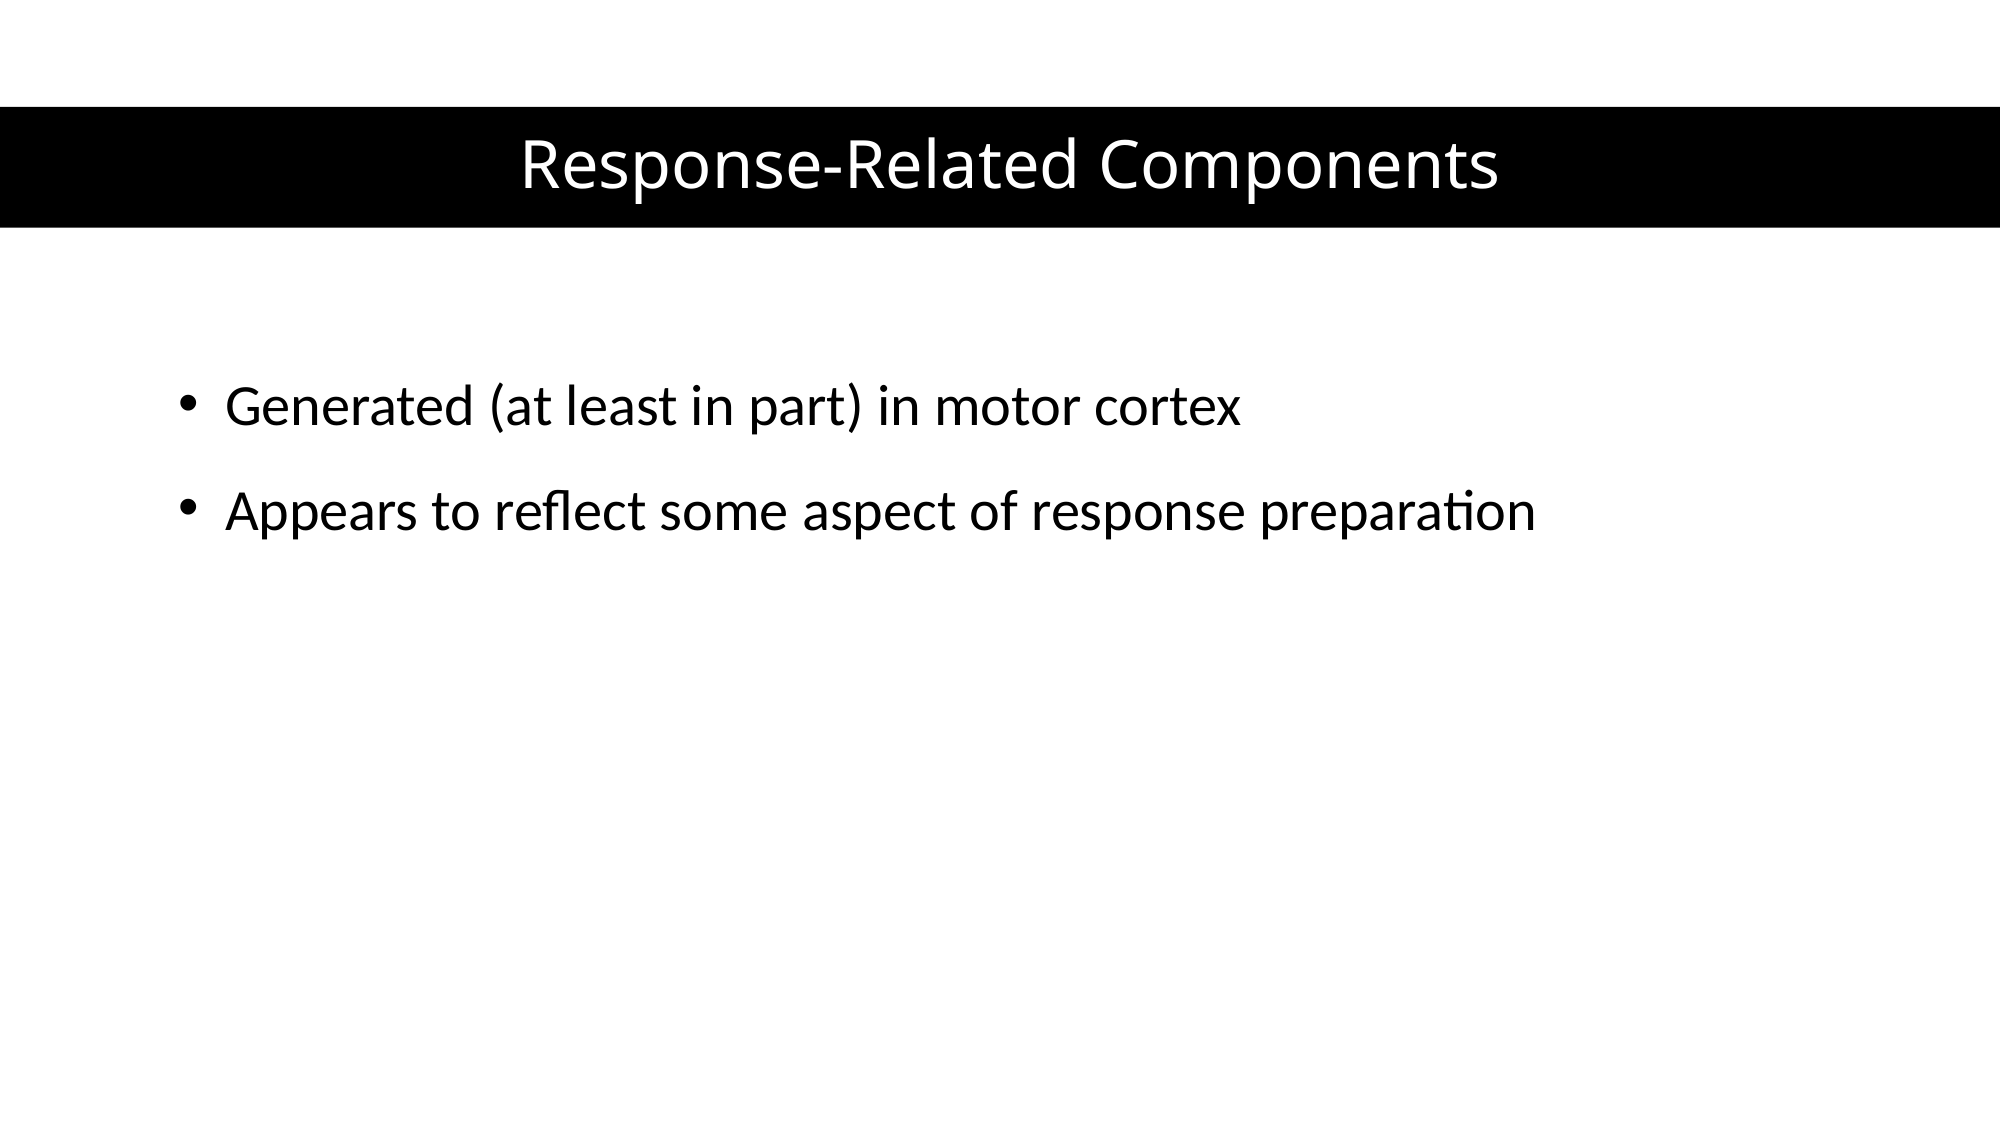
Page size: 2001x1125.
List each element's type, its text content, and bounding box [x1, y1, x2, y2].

text_box Generated (at least in part) in motor cortex Appears to reflect some aspect of response preparation [163, 324, 1847, 550]
title Response-Related Components [91, 105, 1931, 228]
text_box [0, 106, 2000, 229]
